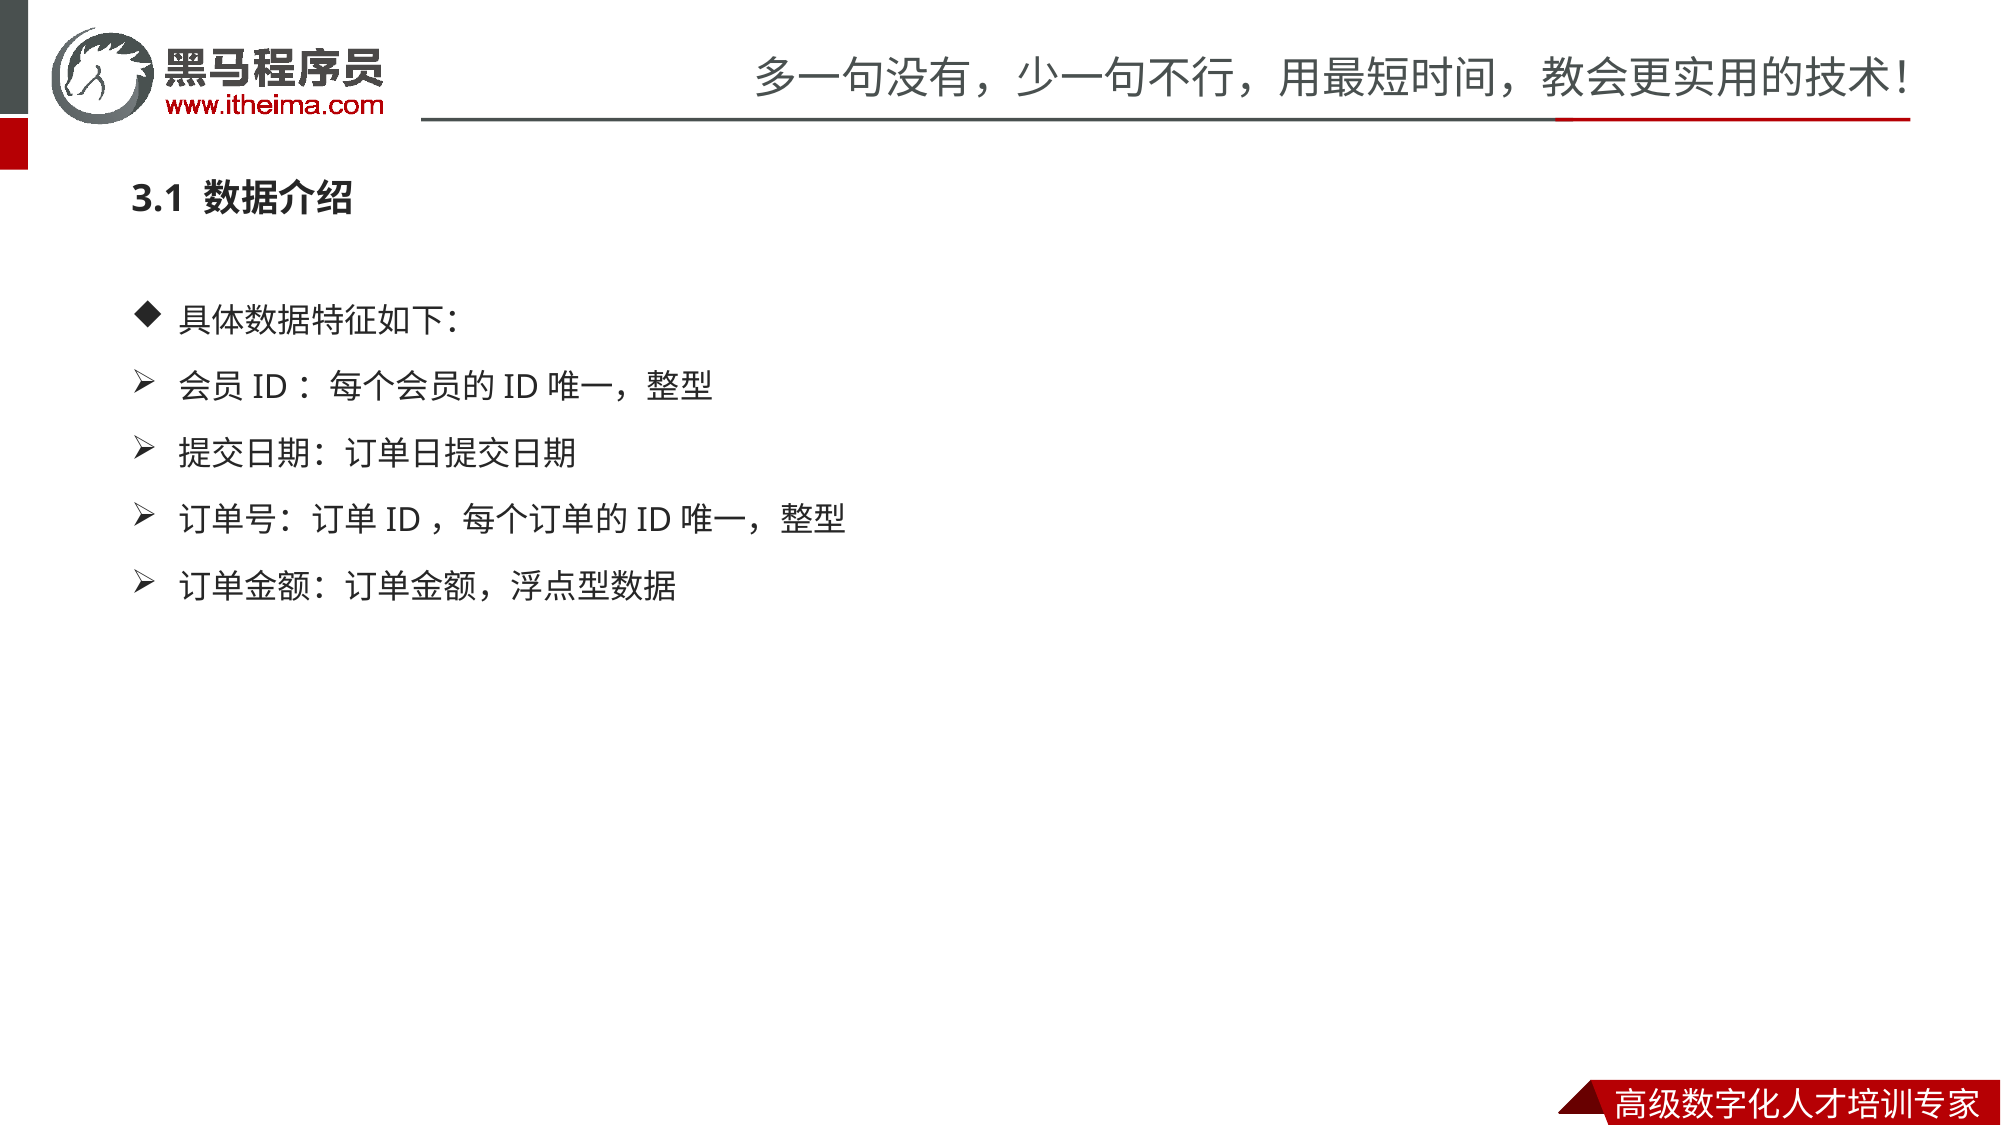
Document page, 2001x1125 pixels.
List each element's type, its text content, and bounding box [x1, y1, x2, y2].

list 3.1 数据介绍 [116, 154, 1872, 239]
picture [50, 26, 384, 125]
list 具体数据特征如下： 会员ID：每个会员的ID唯一，整型 提交日期：订单日提交日期 订单号：订单ID，每个订单的ID唯一，整型 订单金额：订单金额，浮点型数据 [116, 271, 1872, 964]
